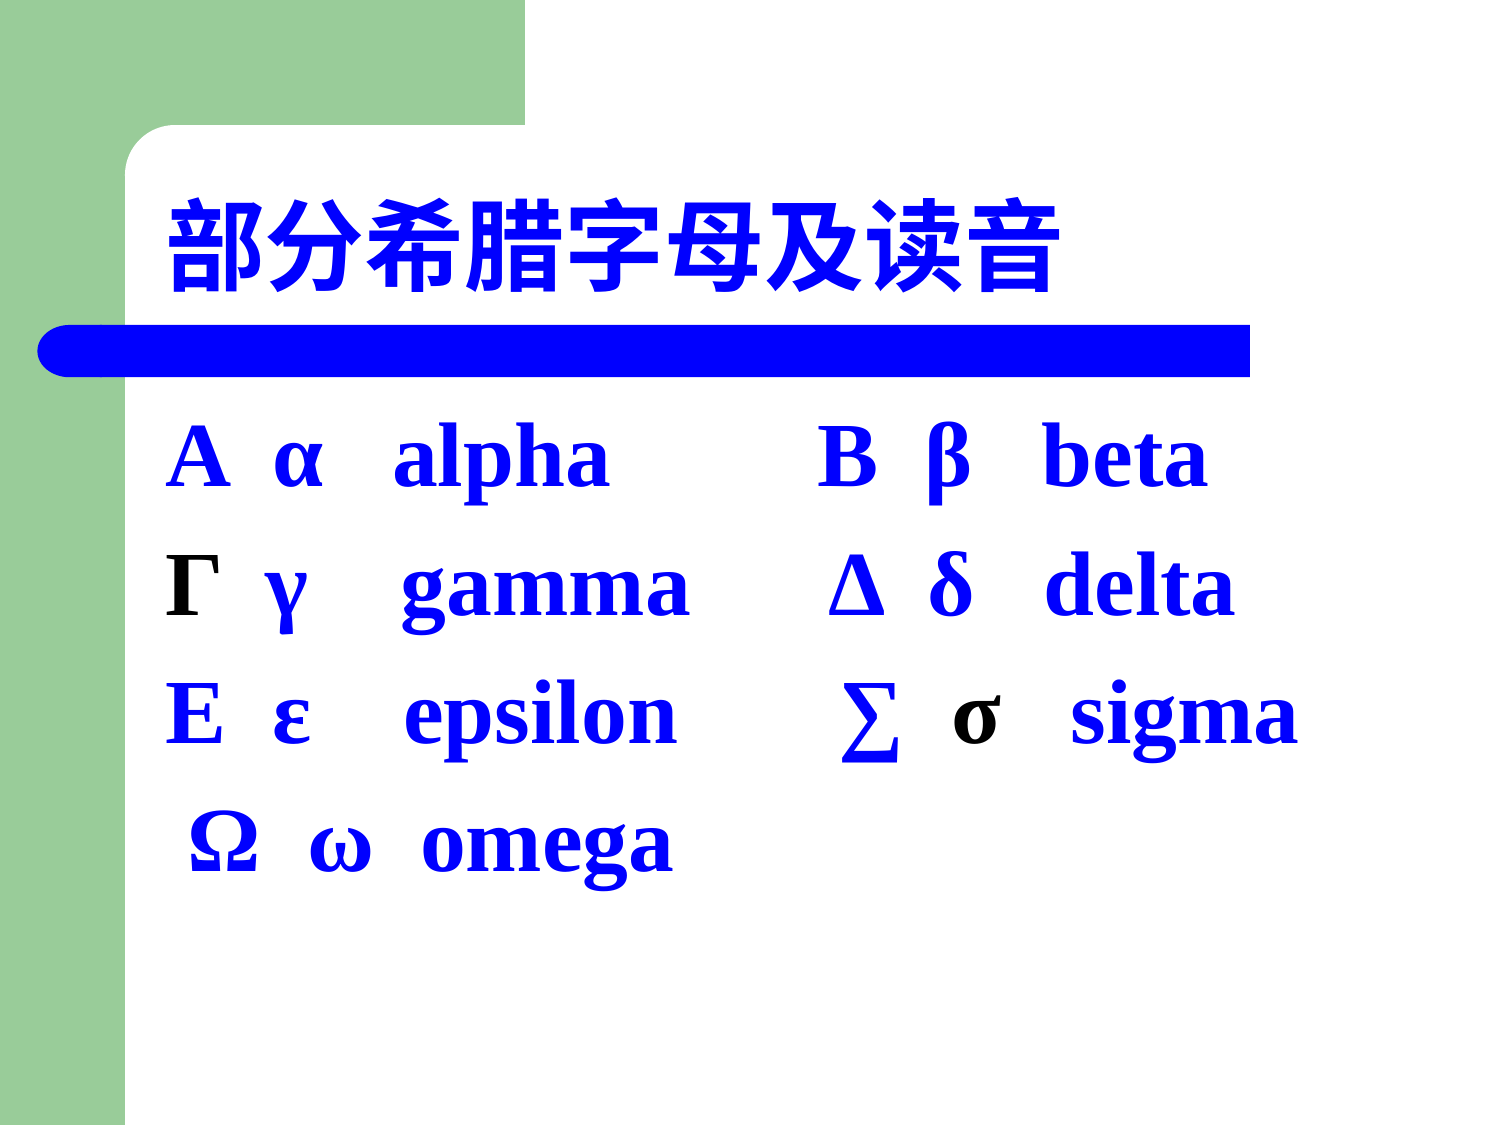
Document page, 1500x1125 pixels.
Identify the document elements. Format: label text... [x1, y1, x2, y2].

list Α α alpha Β β beta Γ γ gamma Δ δ delta Ε ε epsilon ∑ σ sigma Ω ω omega [149, 387, 1463, 1001]
title 部分希腊字母及读音 [149, 124, 1463, 313]
